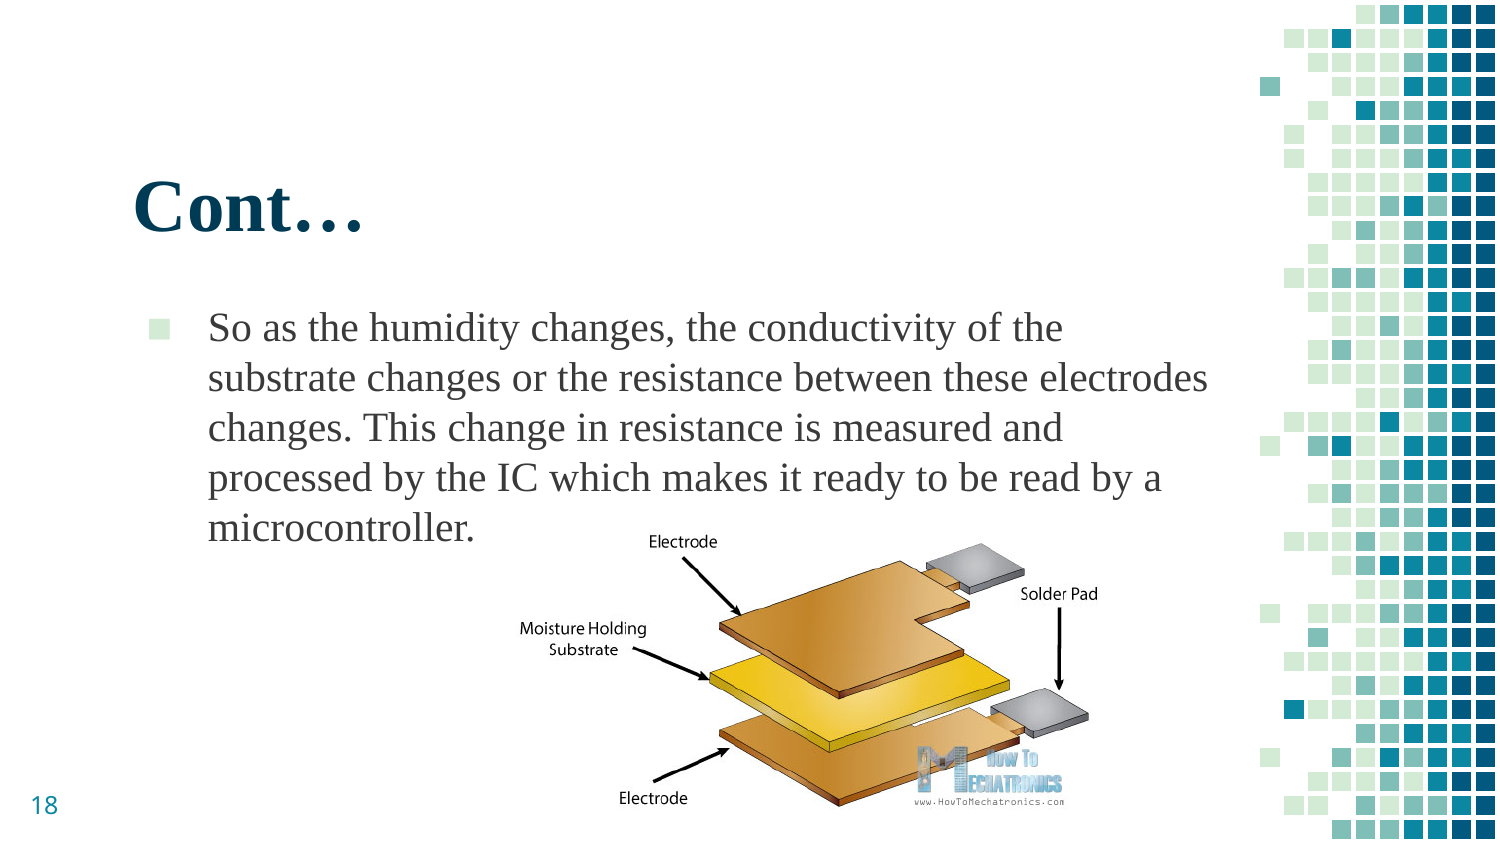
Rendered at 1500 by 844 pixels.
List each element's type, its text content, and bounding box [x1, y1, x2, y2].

picture [515, 528, 1100, 811]
slide_number 18 [15, 774, 105, 839]
list So as the humidity changes, the conductivity of the substrate changes or the resistance between these electrodes changes. This change in resistance is measured and processed by the IC which makes it ready to be read by a microcontroller. [117, 284, 1227, 774]
title Cont… [117, 121, 1227, 262]
